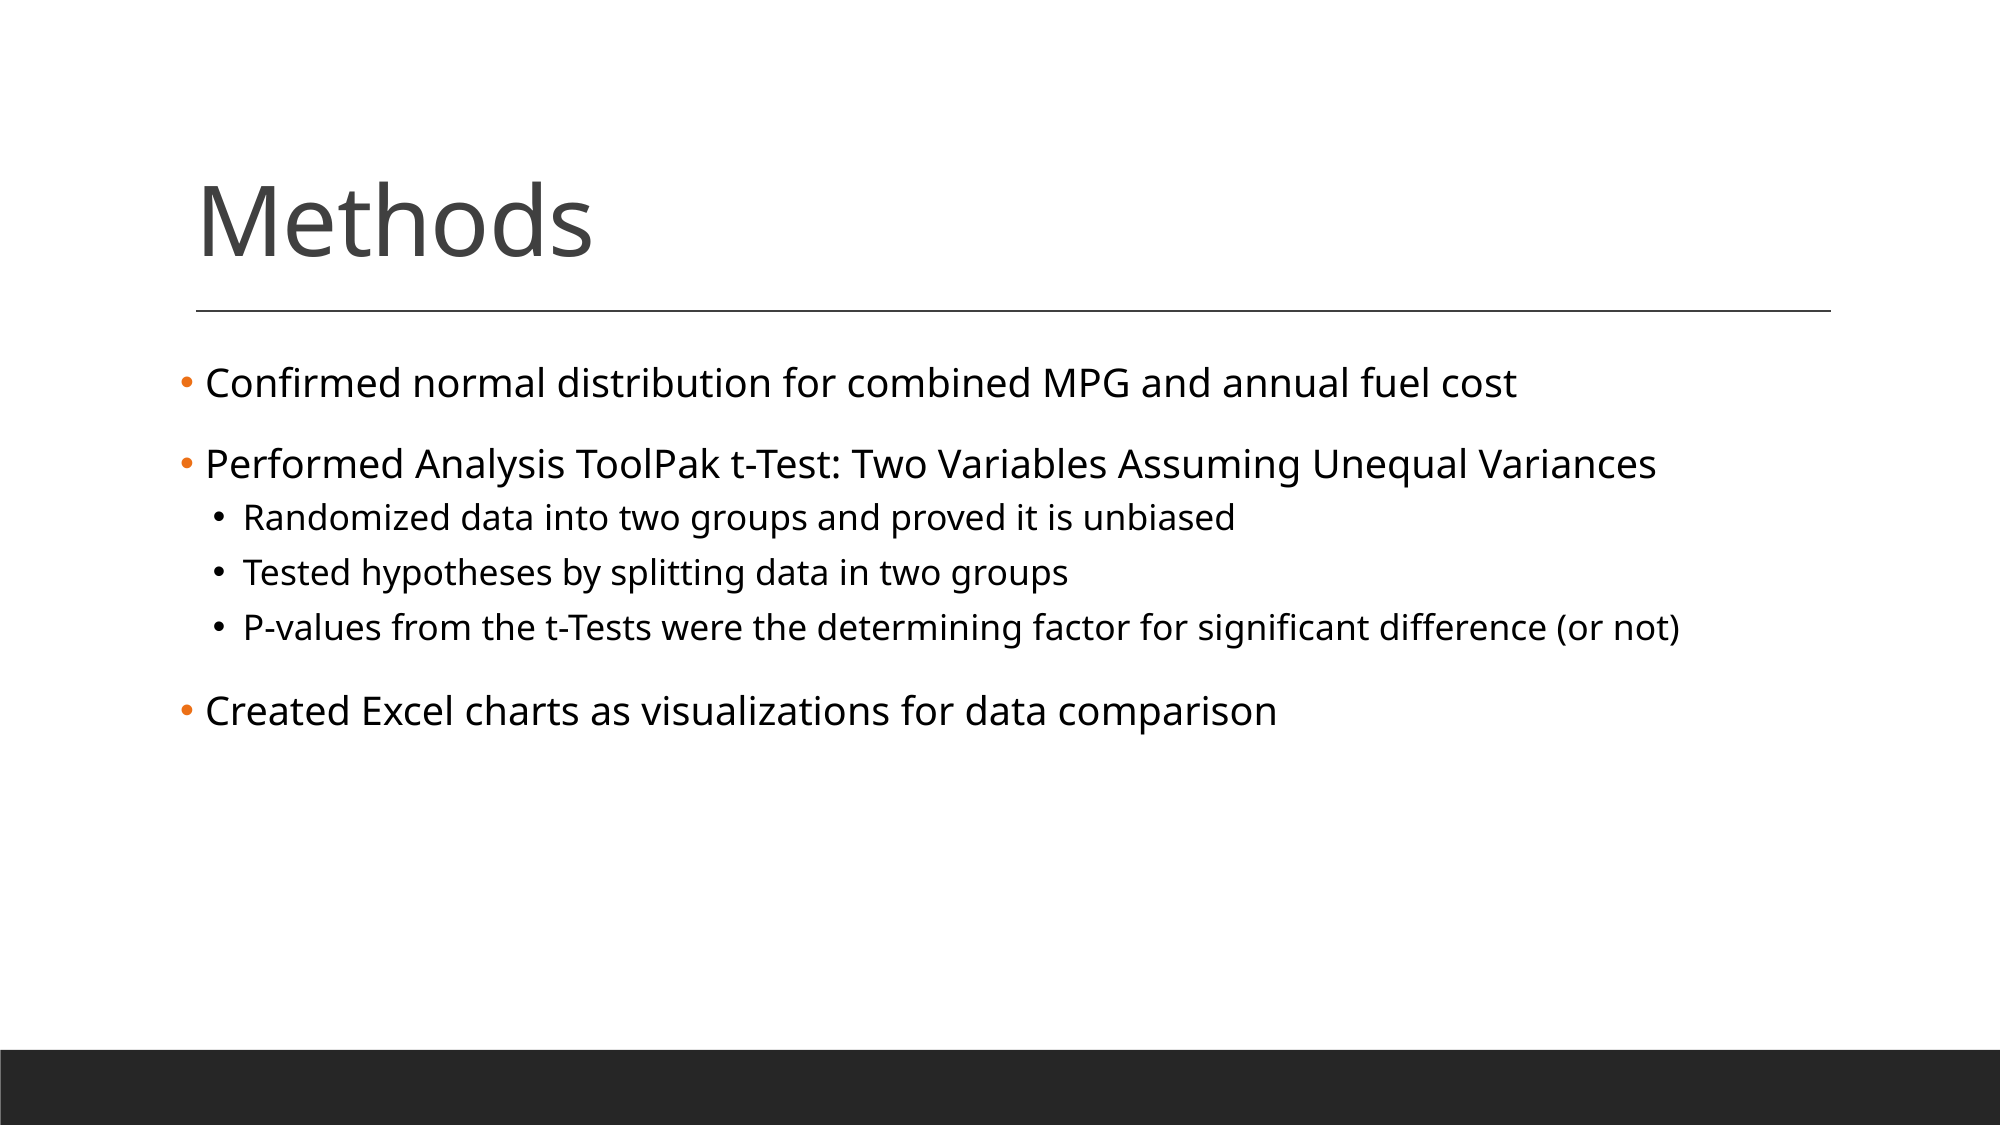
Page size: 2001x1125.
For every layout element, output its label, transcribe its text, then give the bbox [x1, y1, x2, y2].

list Confirmed normal distribution for combined MPG and annual fuel cost Performed Analysis ToolPak t-Test: Two Variables Assuming Unequal Variances Randomized data into two groups and proved it is unbiased Tested hypotheses by splitting data in two groups P-values from the t-Tests were the determining factor for significant difference (or not) Created Excel charts as visualizations for data comparison [180, 345, 1830, 1035]
title Methods [180, 47, 1830, 285]
